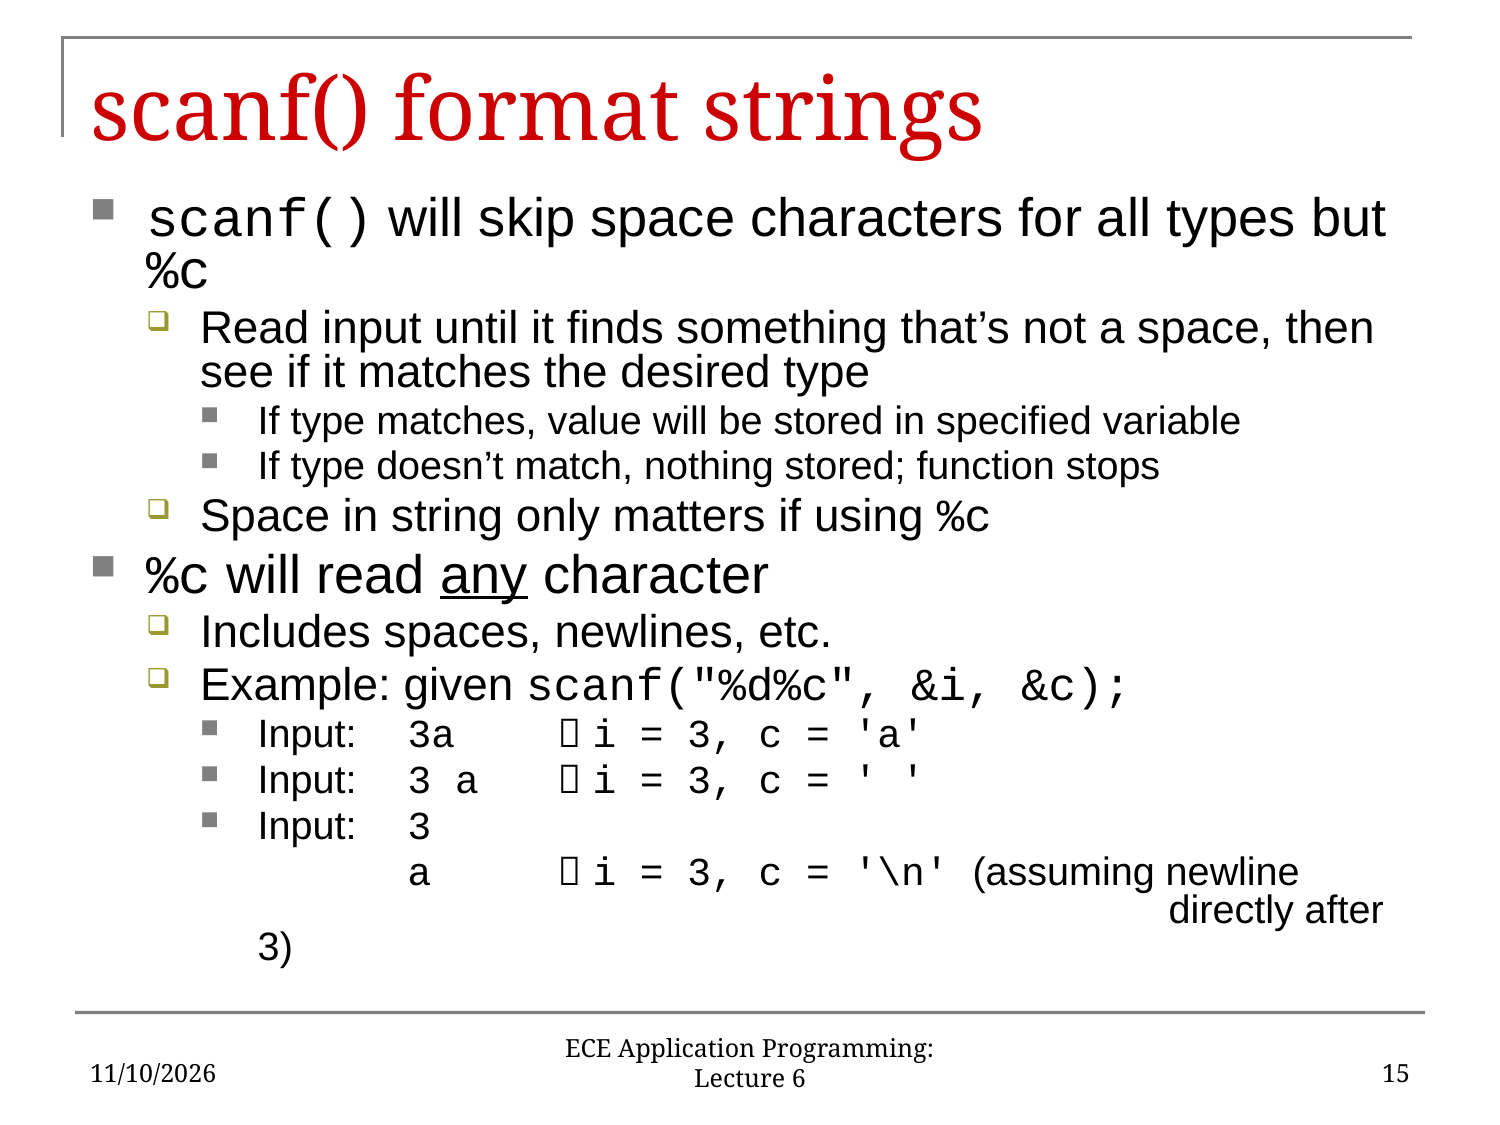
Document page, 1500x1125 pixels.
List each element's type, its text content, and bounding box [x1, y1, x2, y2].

title scanf() format strings [75, 45, 1425, 163]
list scanf() will skip space characters for all types but %c Read input until it finds something that’s not a space, then see if it matches the desired type If type matches, value will be stored in specified variable If type doesn’t match, nothing stored; function stops Space in string only matters if using %c %c will read any character Includes spaces, newlines, etc. Example: given scanf("%d%c", &i, &c); Input: 3a  i = 3, c = 'a' Input: 3 a  i = 3, c = ' ' Input: 3 a  i = 3, c = '\n' (assuming newline directly after 3) [75, 187, 1425, 1006]
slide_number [74, 1023, 426, 1100]
slide_number 15 [1074, 1023, 1426, 1100]
footer ECE Application Programming: Lecture 6 [512, 1024, 988, 1101]
